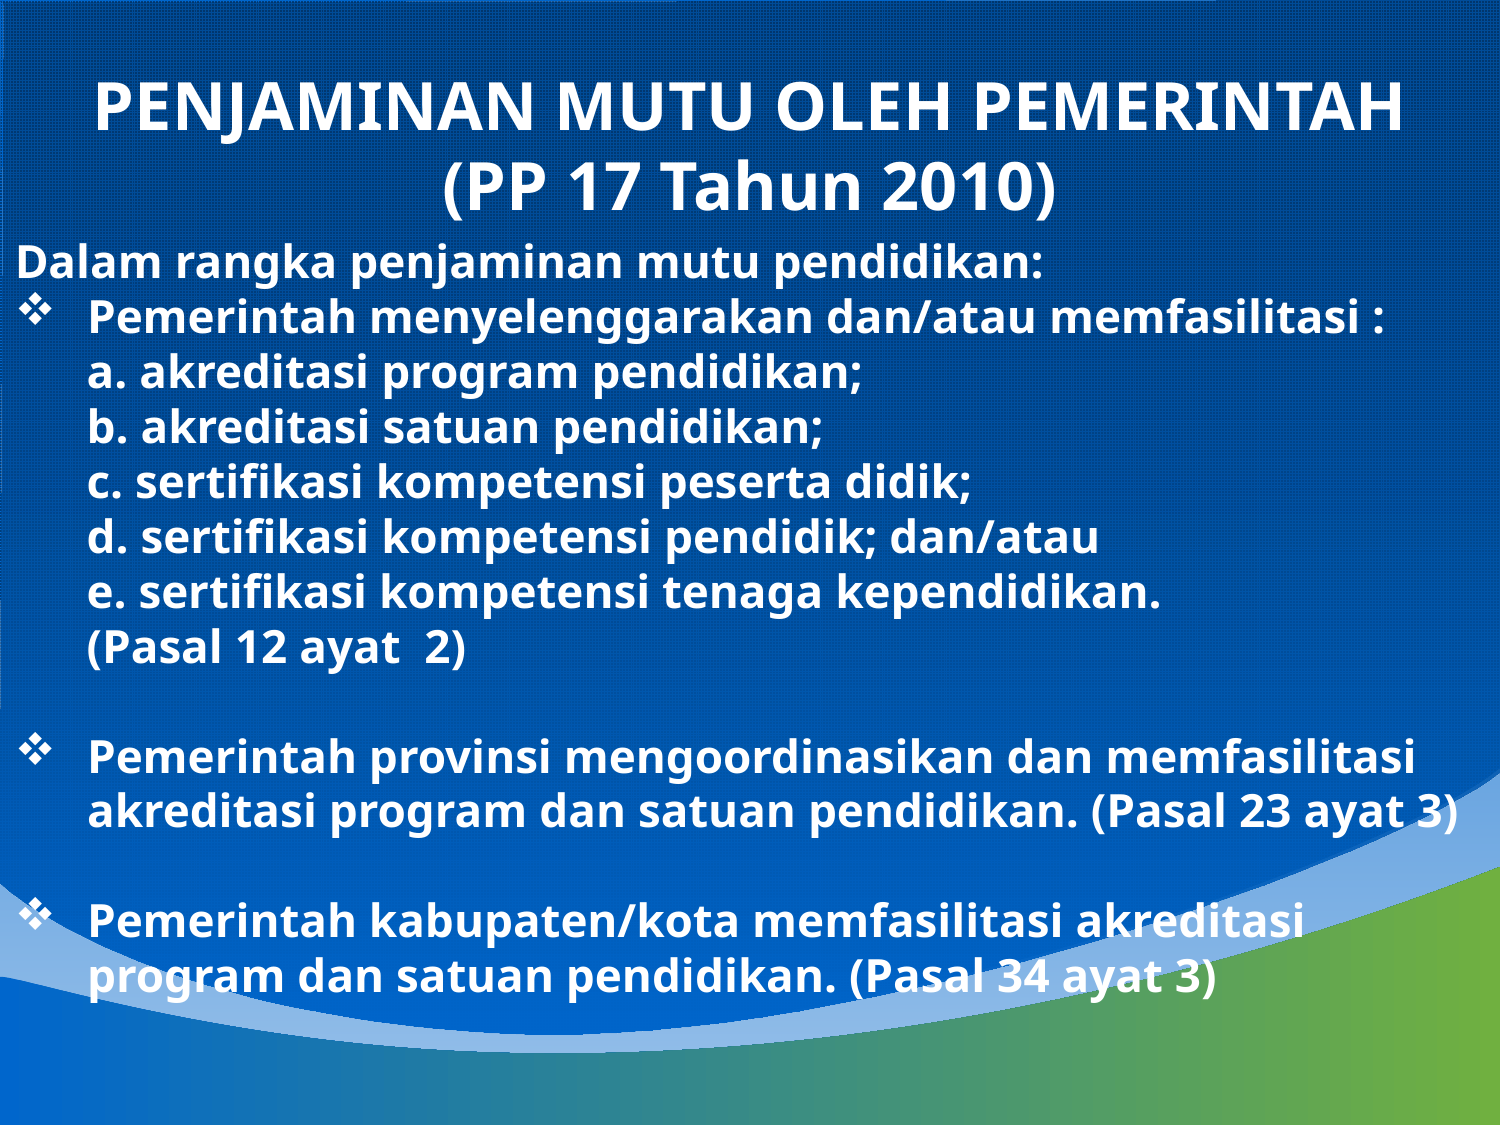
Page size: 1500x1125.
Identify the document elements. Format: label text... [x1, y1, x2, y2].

text_box Dalam rangka penjaminan mutu pendidikan: Pemerintah menyelenggarakan dan/atau memfasilitasi : a. akreditasi program pendidikan; b. akreditasi satuan pendidikan; c. sertifikasi kompetensi peserta didik; d. sertifikasi kompetensi pendidik; dan/atau e. sertifikasi kompetensi tenaga kependidikan. (Pasal 12 ayat 2) Pemerintah provinsi mengoordinasikan dan memfasilitasi akreditasi program dan satuan pendidikan. (Pasal 23 ayat 3) Pemerintah kabupaten/kota memfasilitasi akreditasi program dan satuan pendidikan. (Pasal 34 ayat 3) [0, 232, 1500, 1065]
text_box PENJAMINAN MUTU OLEH PEMERINTAH (PP 17 Tahun 2010) [0, 56, 1500, 232]
